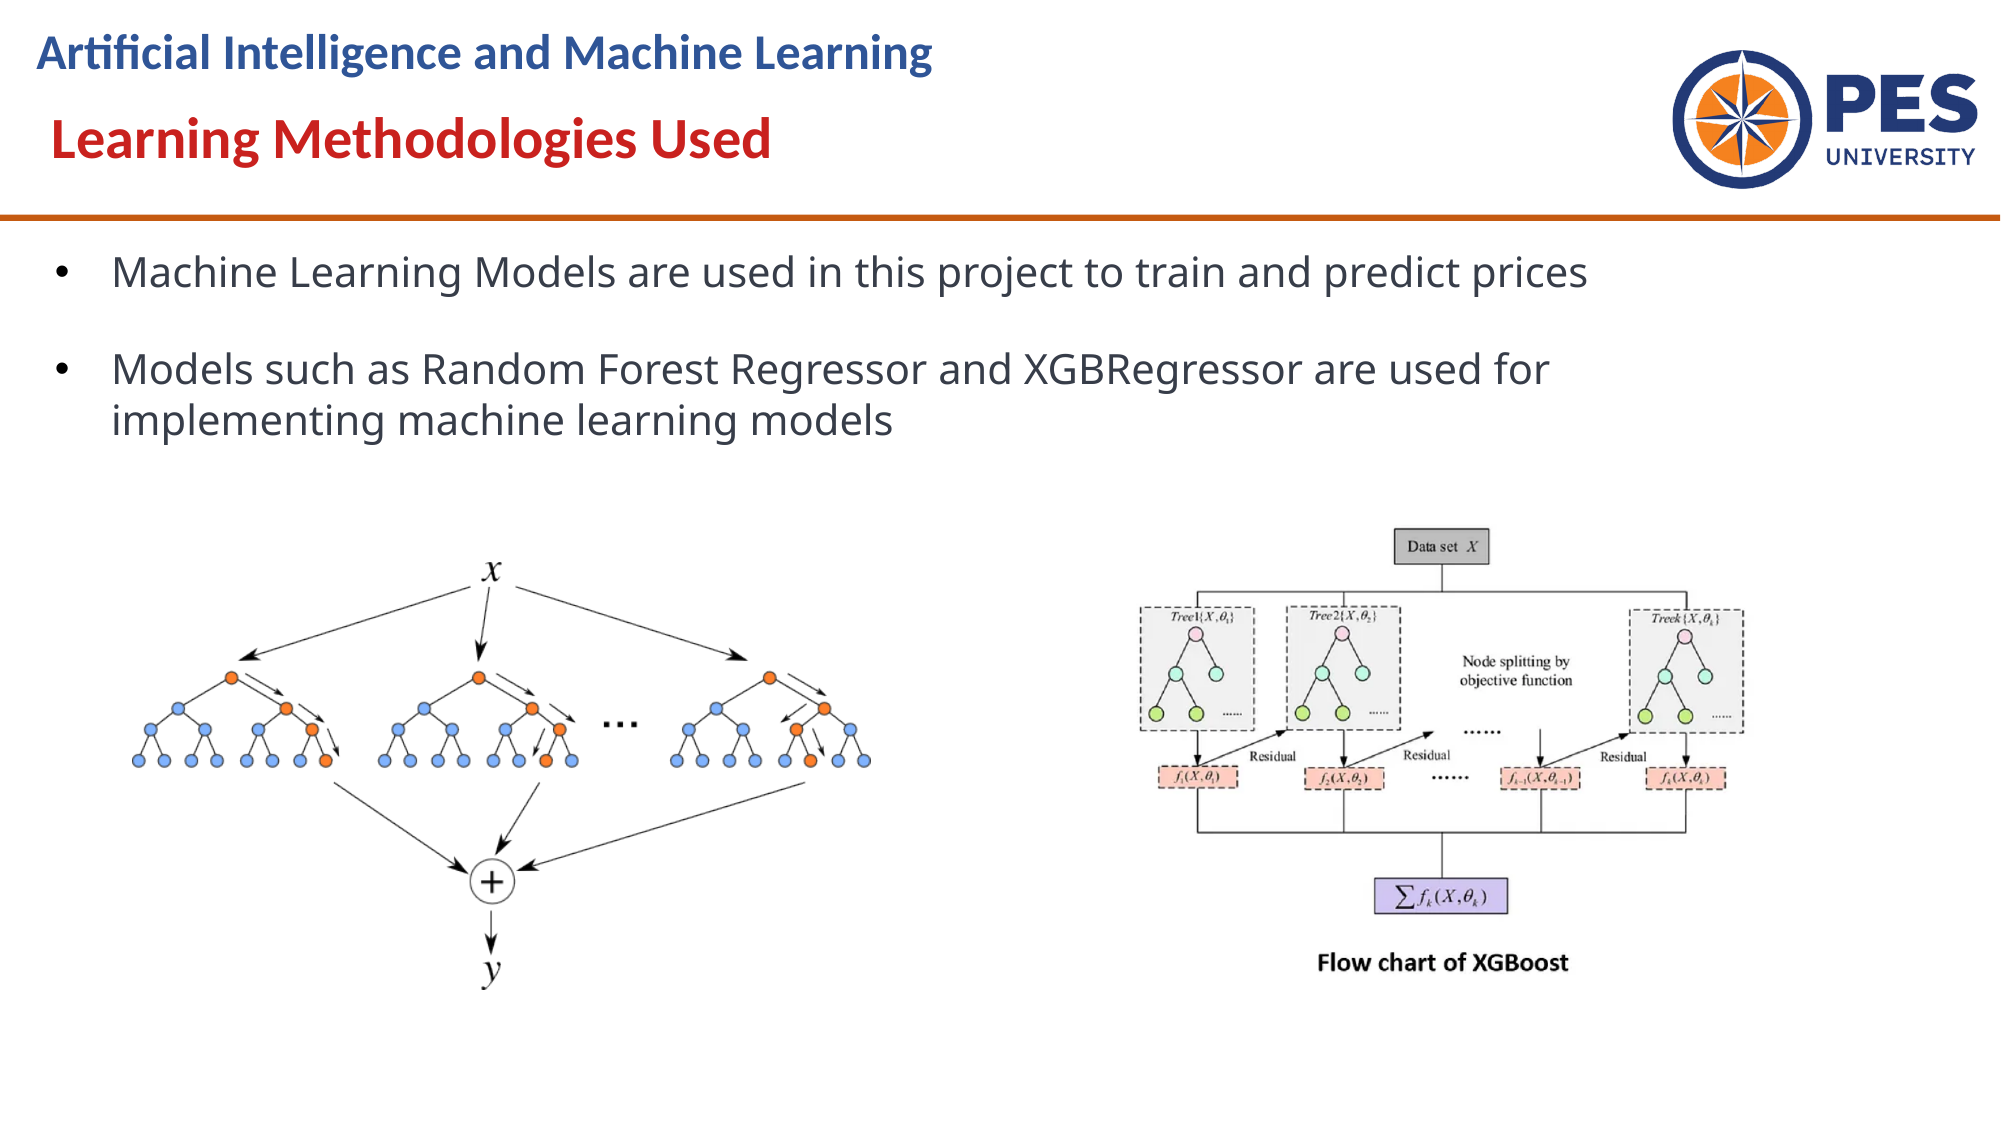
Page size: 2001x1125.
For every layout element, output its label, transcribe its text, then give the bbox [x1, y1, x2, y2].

text_box Learning Methodologies Used [37, 93, 1699, 178]
picture [1129, 494, 1794, 1020]
text_box Machine Learning Models are used in this project to train and predict prices Models such as Random Forest Regressor and XGBRegressor are used for implementing machine learning models [37, 245, 1794, 544]
picture [132, 562, 871, 990]
picture [1672, 50, 1979, 197]
